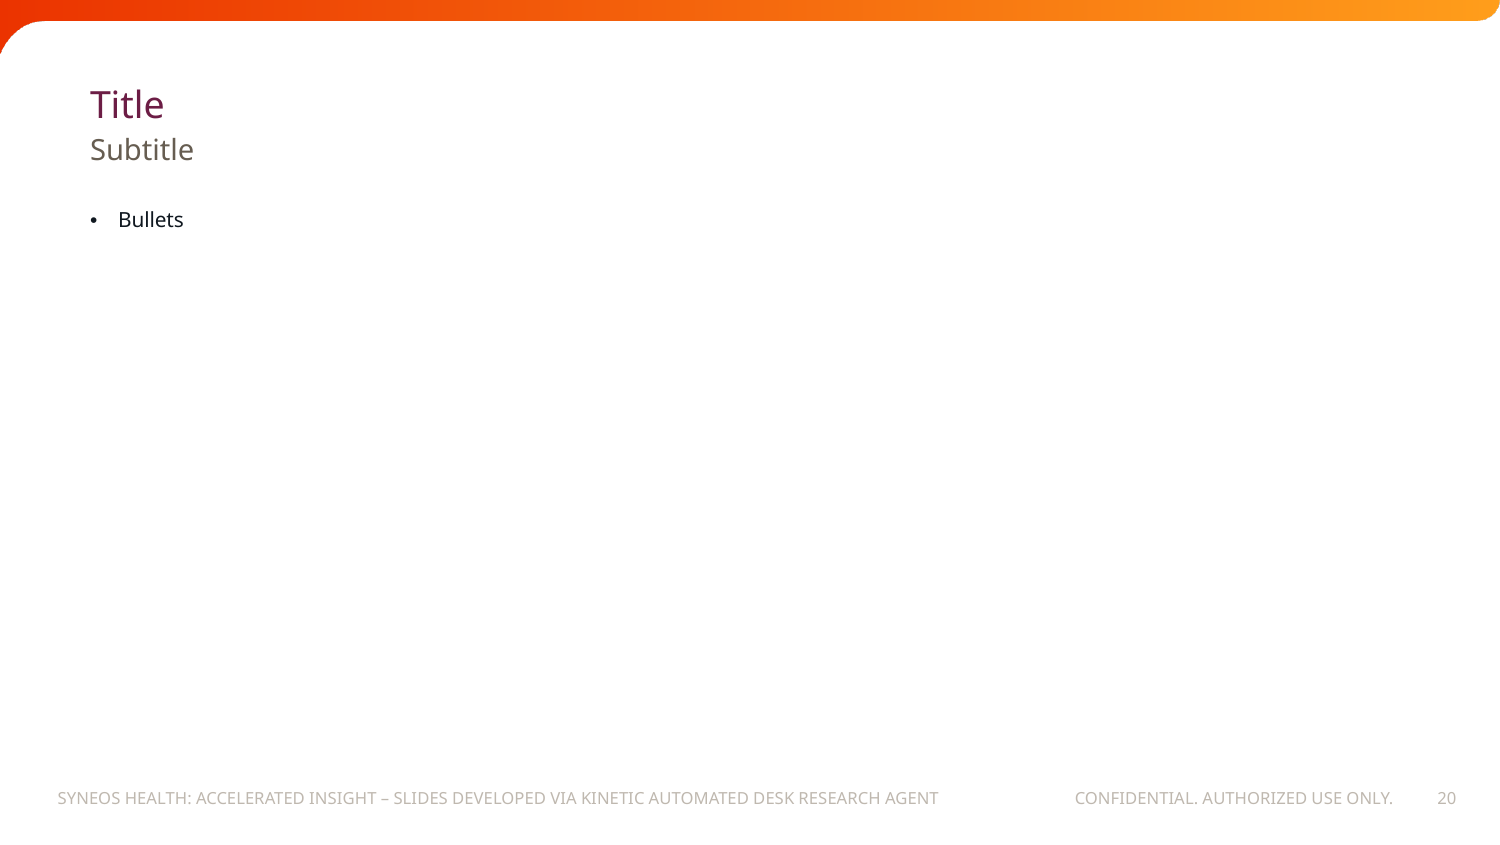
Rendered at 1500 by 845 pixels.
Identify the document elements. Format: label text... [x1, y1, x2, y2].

list Subtitle [75, 127, 1425, 169]
picture [0, 0, 1500, 56]
title Title [75, 78, 1425, 124]
list Bullets [75, 202, 1425, 743]
